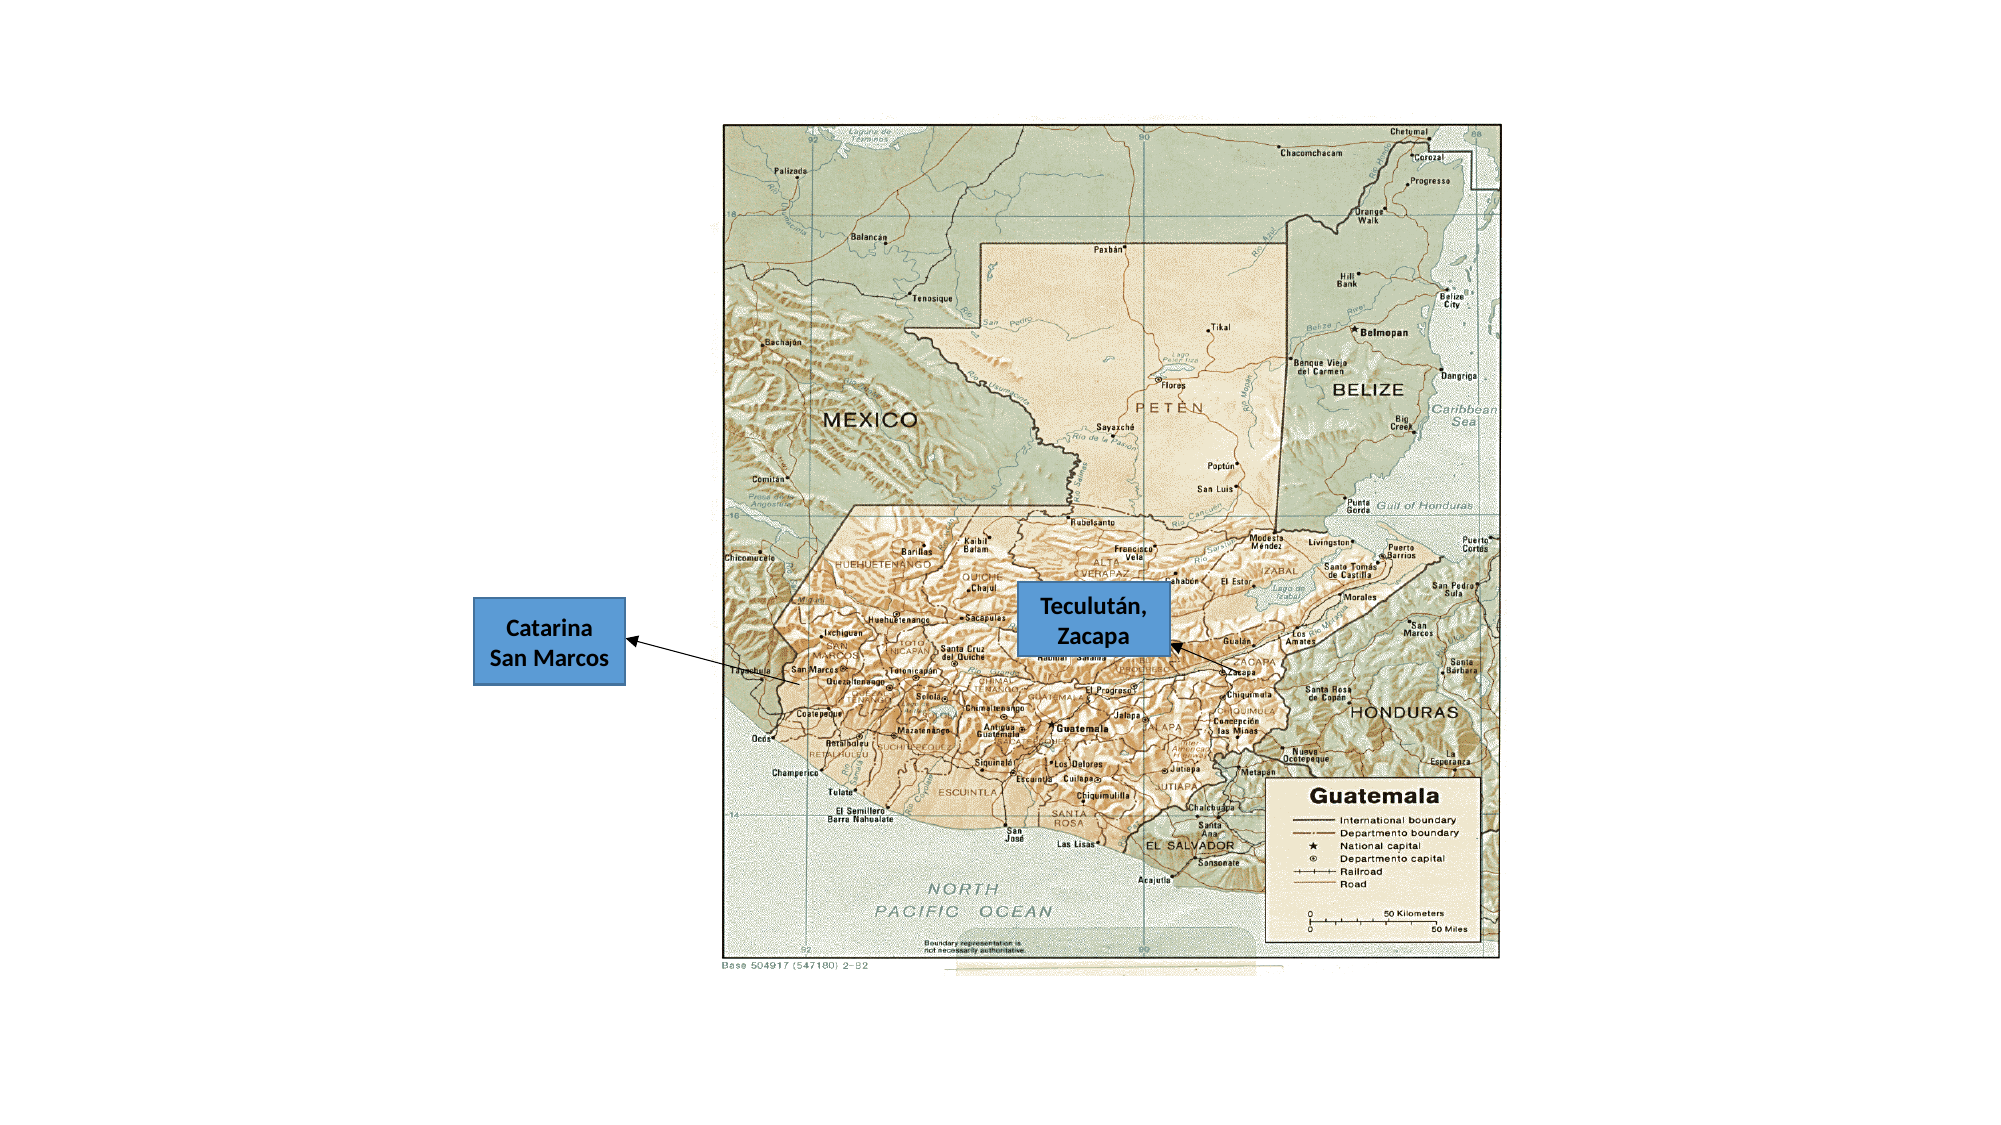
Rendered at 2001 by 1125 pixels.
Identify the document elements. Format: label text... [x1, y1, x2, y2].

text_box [625, 638, 800, 685]
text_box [1169, 643, 1241, 673]
text_box Catarina San Marcos [473, 597, 626, 686]
picture [710, 113, 1507, 976]
